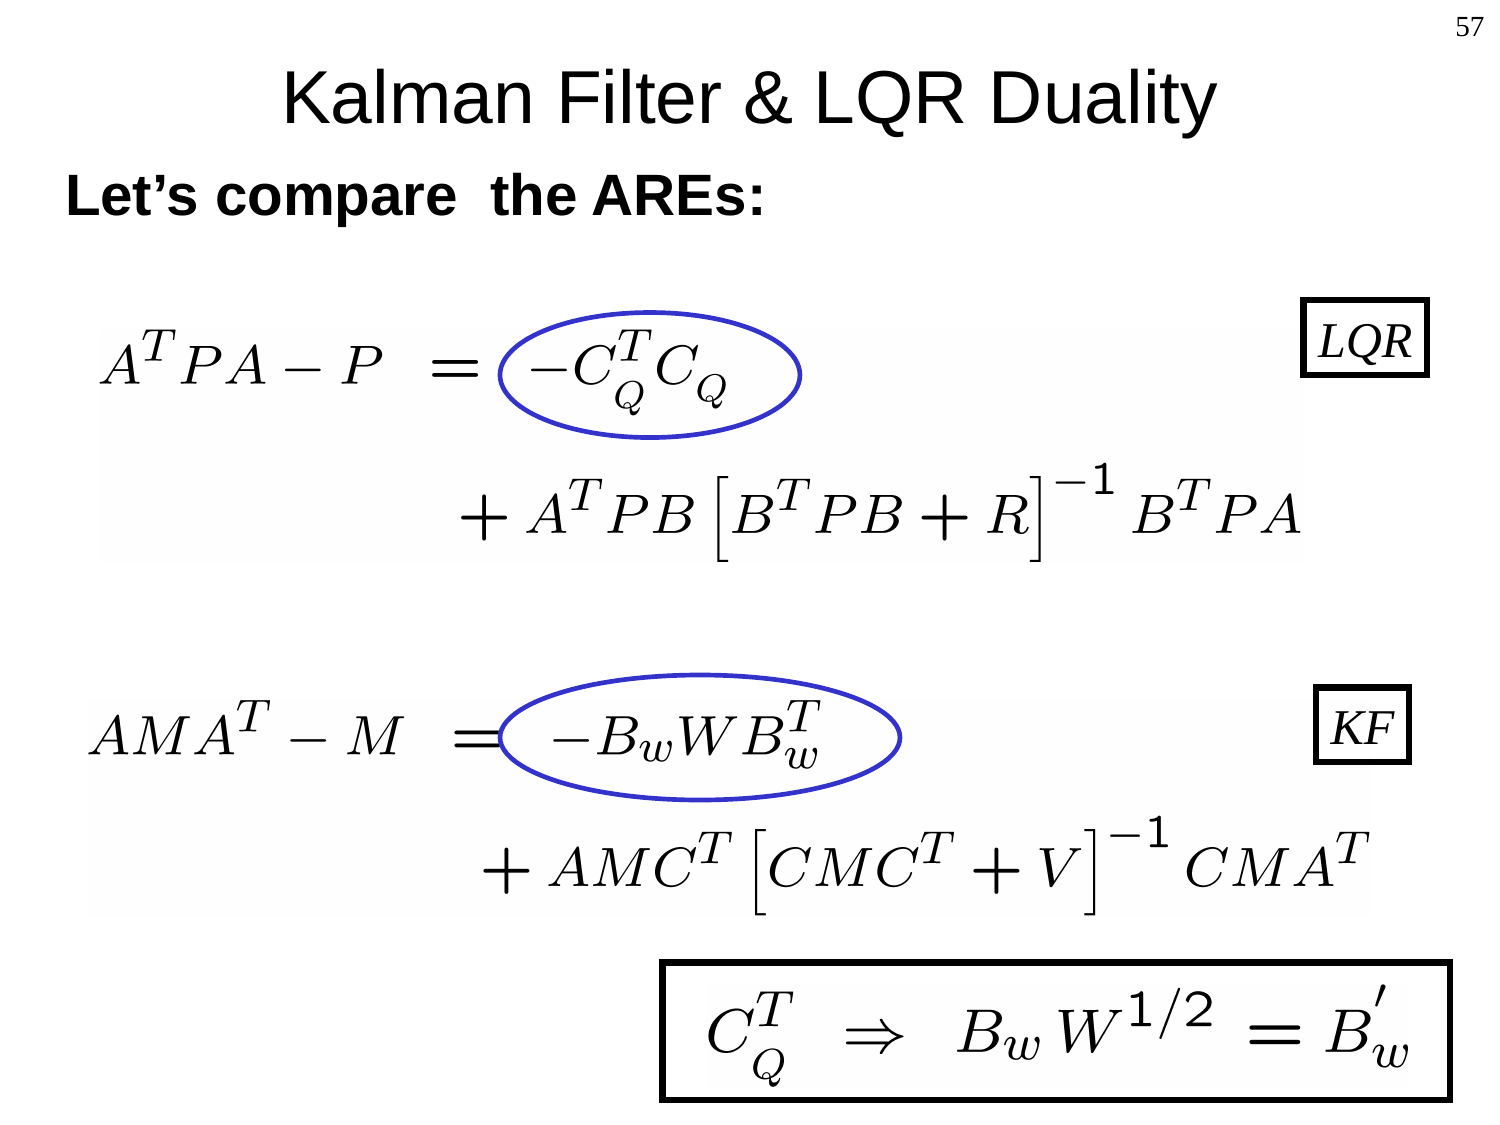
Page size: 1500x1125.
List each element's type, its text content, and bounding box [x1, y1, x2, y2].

picture [87, 699, 1371, 917]
picture [99, 328, 1303, 563]
list Let’s compare the AREs: [49, 149, 1463, 1088]
slide_number 57 [1388, 0, 1500, 76]
text_box [662, 962, 1450, 1100]
text_box [544, 675, 856, 698]
text_box LQR [1303, 299, 1428, 375]
text_box KF [1315, 687, 1410, 763]
title Kalman Filter & LQR Duality [112, 0, 1388, 149]
text_box [553, 312, 747, 327]
picture [705, 983, 1408, 1089]
